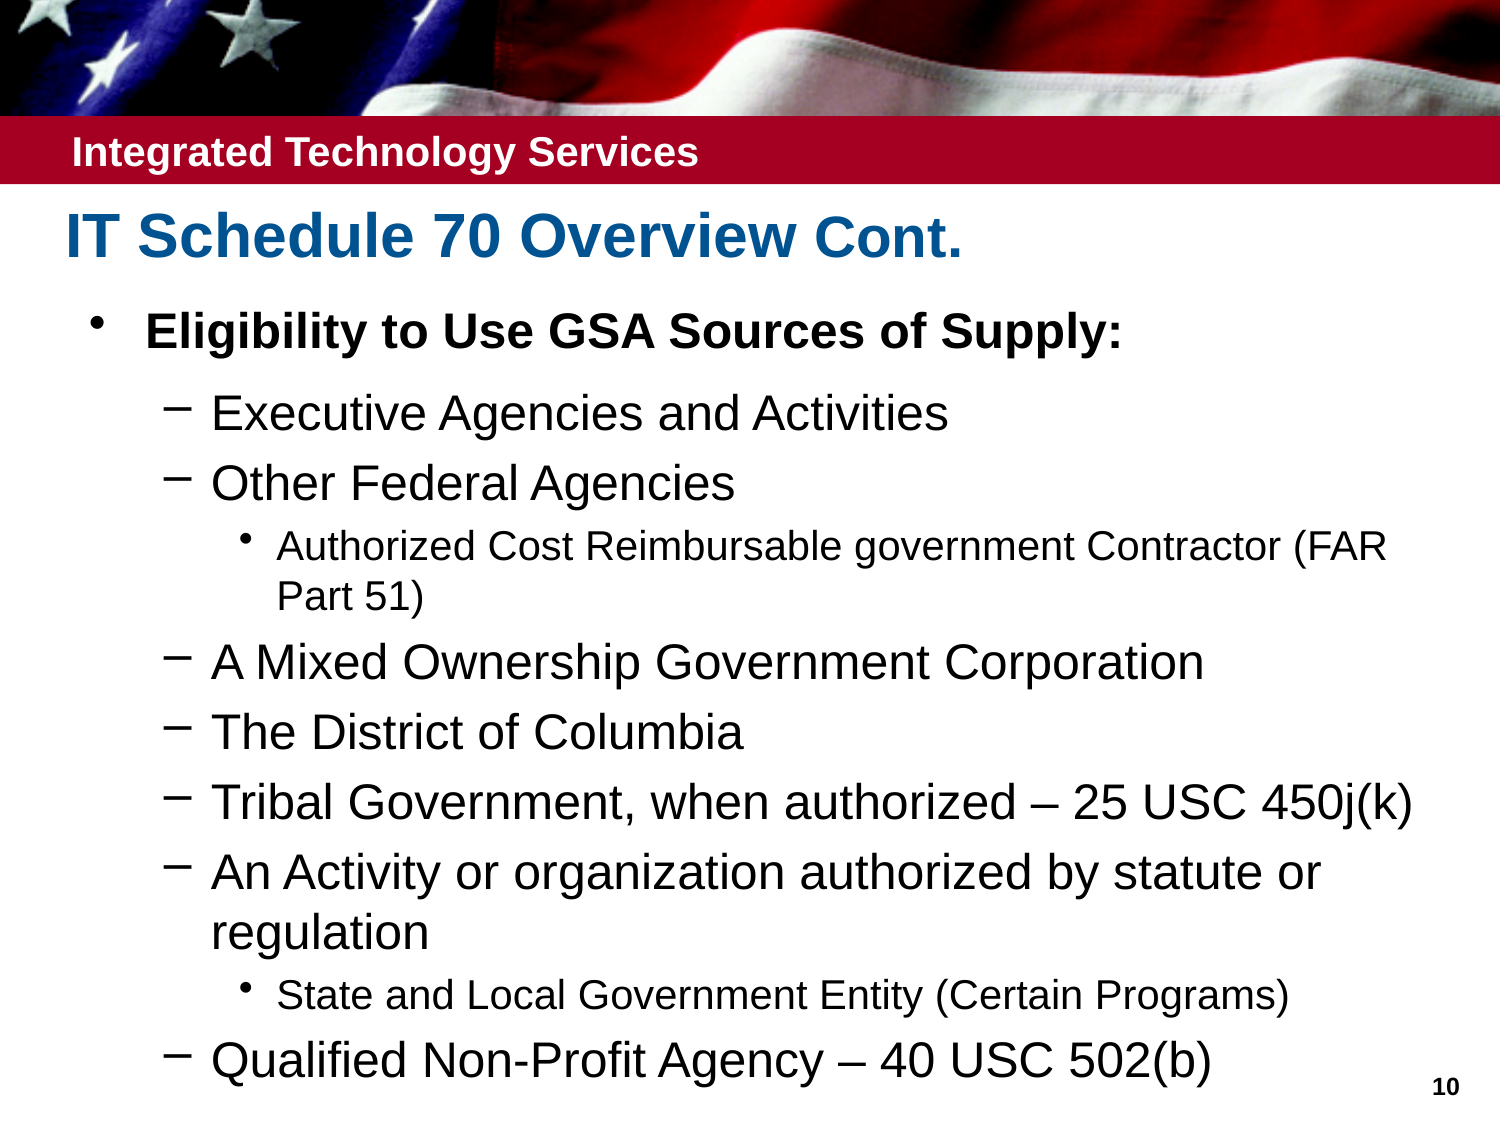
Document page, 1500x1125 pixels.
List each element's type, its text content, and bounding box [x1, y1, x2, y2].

picture [0, 0, 1500, 116]
slide_number 10 [1162, 1062, 1476, 1105]
text_box Eligibility to Use GSA Sources of Supply: Executive Agencies and Activities Other Federal Agencies Authorized Cost Reimbursable government Contractor (FAR Part 51) A Mixed Ownership Government Corporation The District of Columbia Tribal Government, when authorized – 25 USC 450j(k) An Activity or organization authorized by statute or regulation State and Local Government Entity (Certain Programs) Qualified Non-Profit Agency – 40 USC 502(b) [74, 307, 1436, 1025]
title IT Schedule 70 Overview Cont. [49, 165, 1500, 307]
